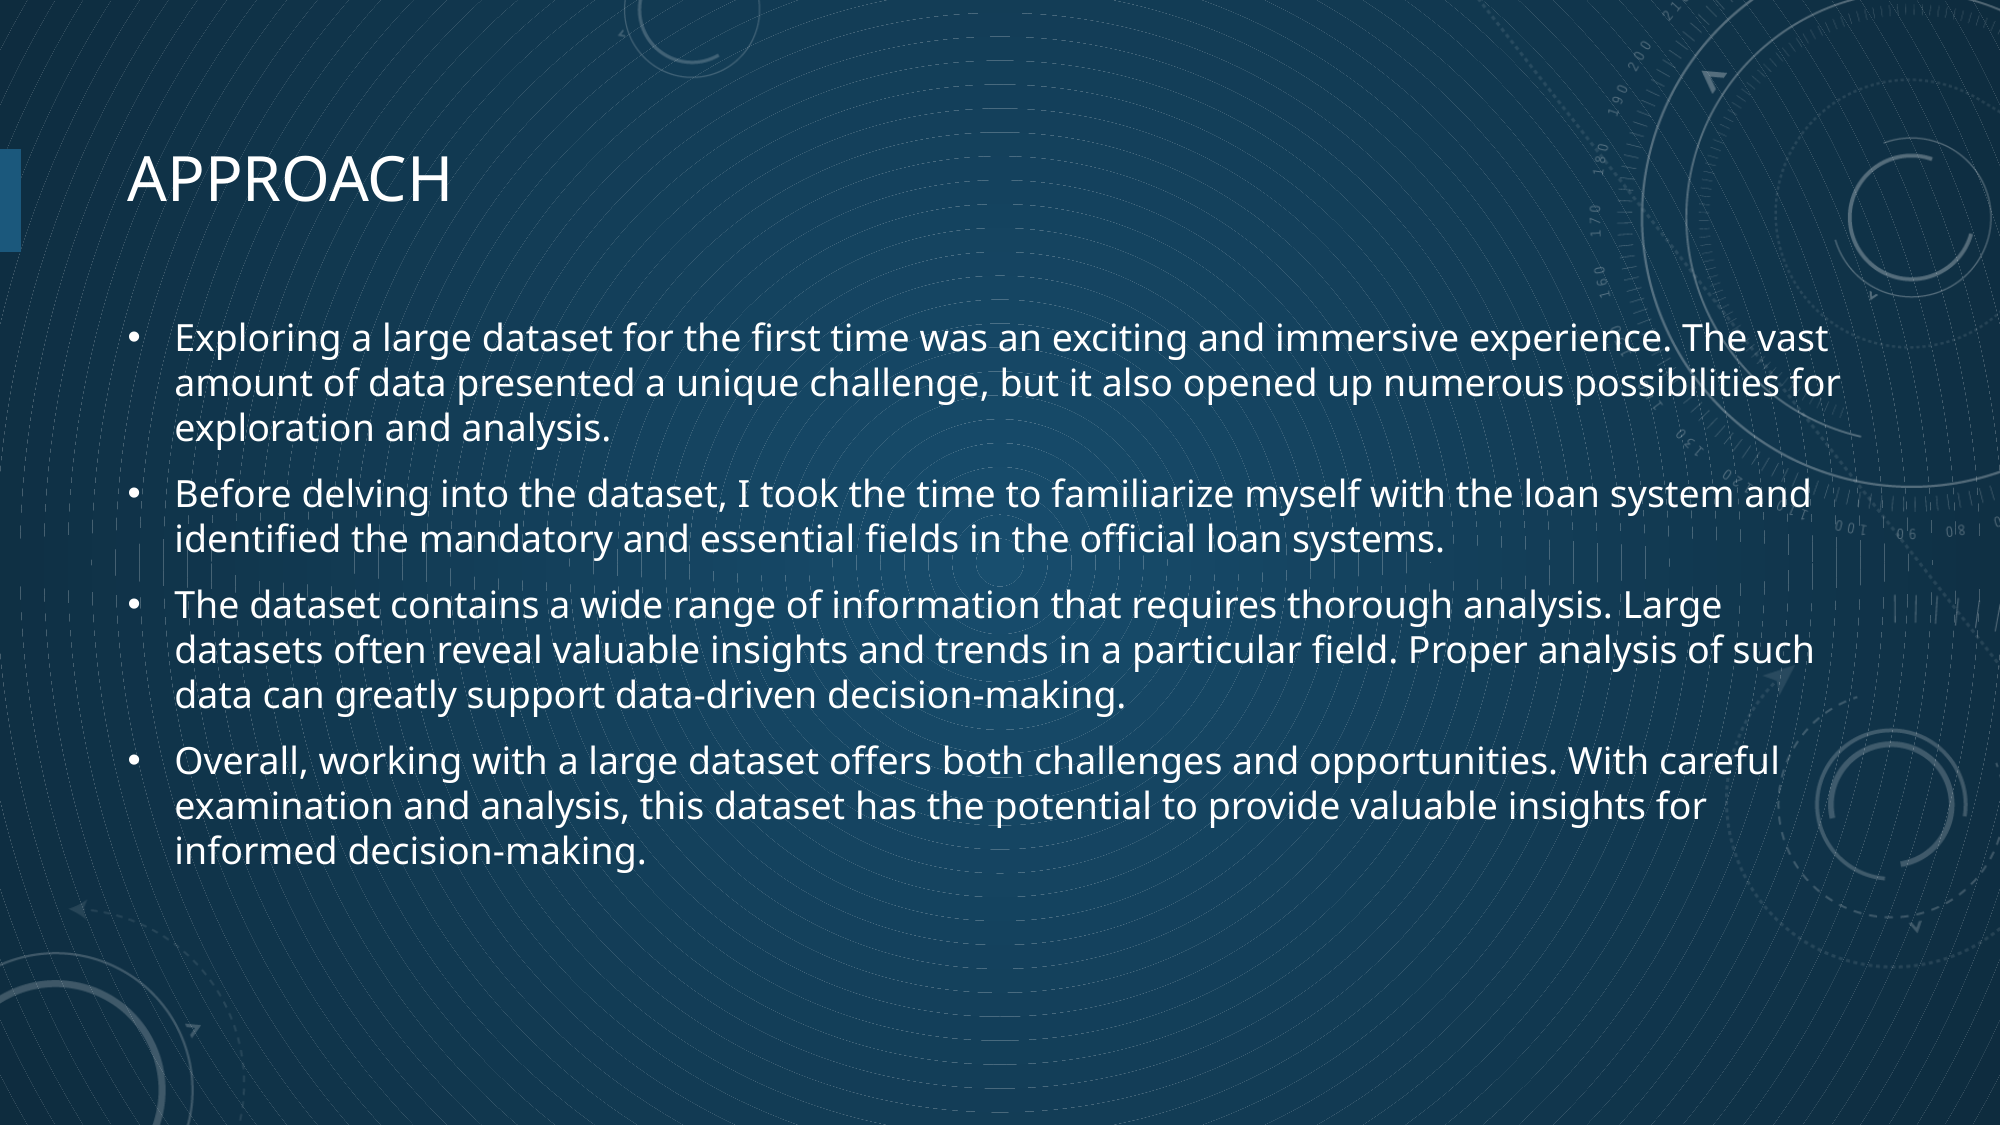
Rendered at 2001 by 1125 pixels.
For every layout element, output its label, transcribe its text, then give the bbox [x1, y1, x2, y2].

title APPROACH [112, 99, 1891, 254]
list Exploring a large dataset for the first time was an exciting and immersive experience. The vast amount of data presented a unique challenge, but it also opened up numerous possibilities for exploration and analysis. Before delving into the dataset, I took the time to familiarize myself with the loan system and identified the mandatory and essential fields in the official loan systems. The dataset contains a wide range of information that requires thorough analysis. Large datasets often reveal valuable insights and trends in a particular field. Proper analysis of such data can greatly support data-driven decision-making. Overall, working with a large dataset offers both challenges and opportunities. With careful examination and analysis, this dataset has the potential to provide valuable insights for informed decision-making. [112, 306, 1891, 950]
picture [0, 0, 2000, 1125]
